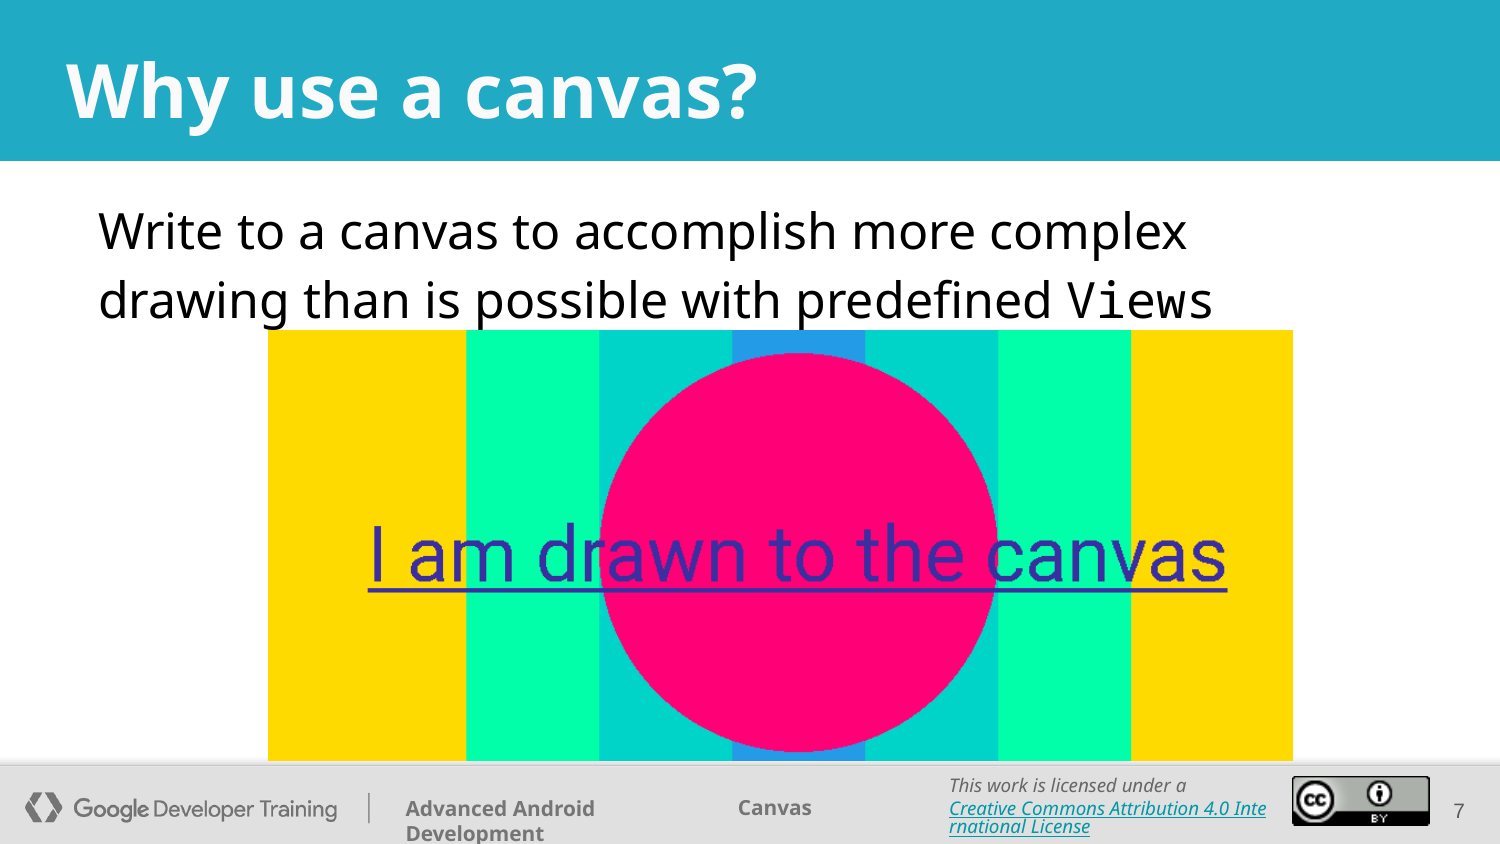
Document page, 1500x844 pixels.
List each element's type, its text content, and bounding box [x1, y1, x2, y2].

list Write to a canvas to accomplish more complex drawing than is possible with predefined Views [83, 175, 1370, 340]
slide_number ‹#› [1389, 777, 1480, 842]
picture [0, 161, 1500, 844]
title Why use a canvas? [51, 28, 1449, 122]
